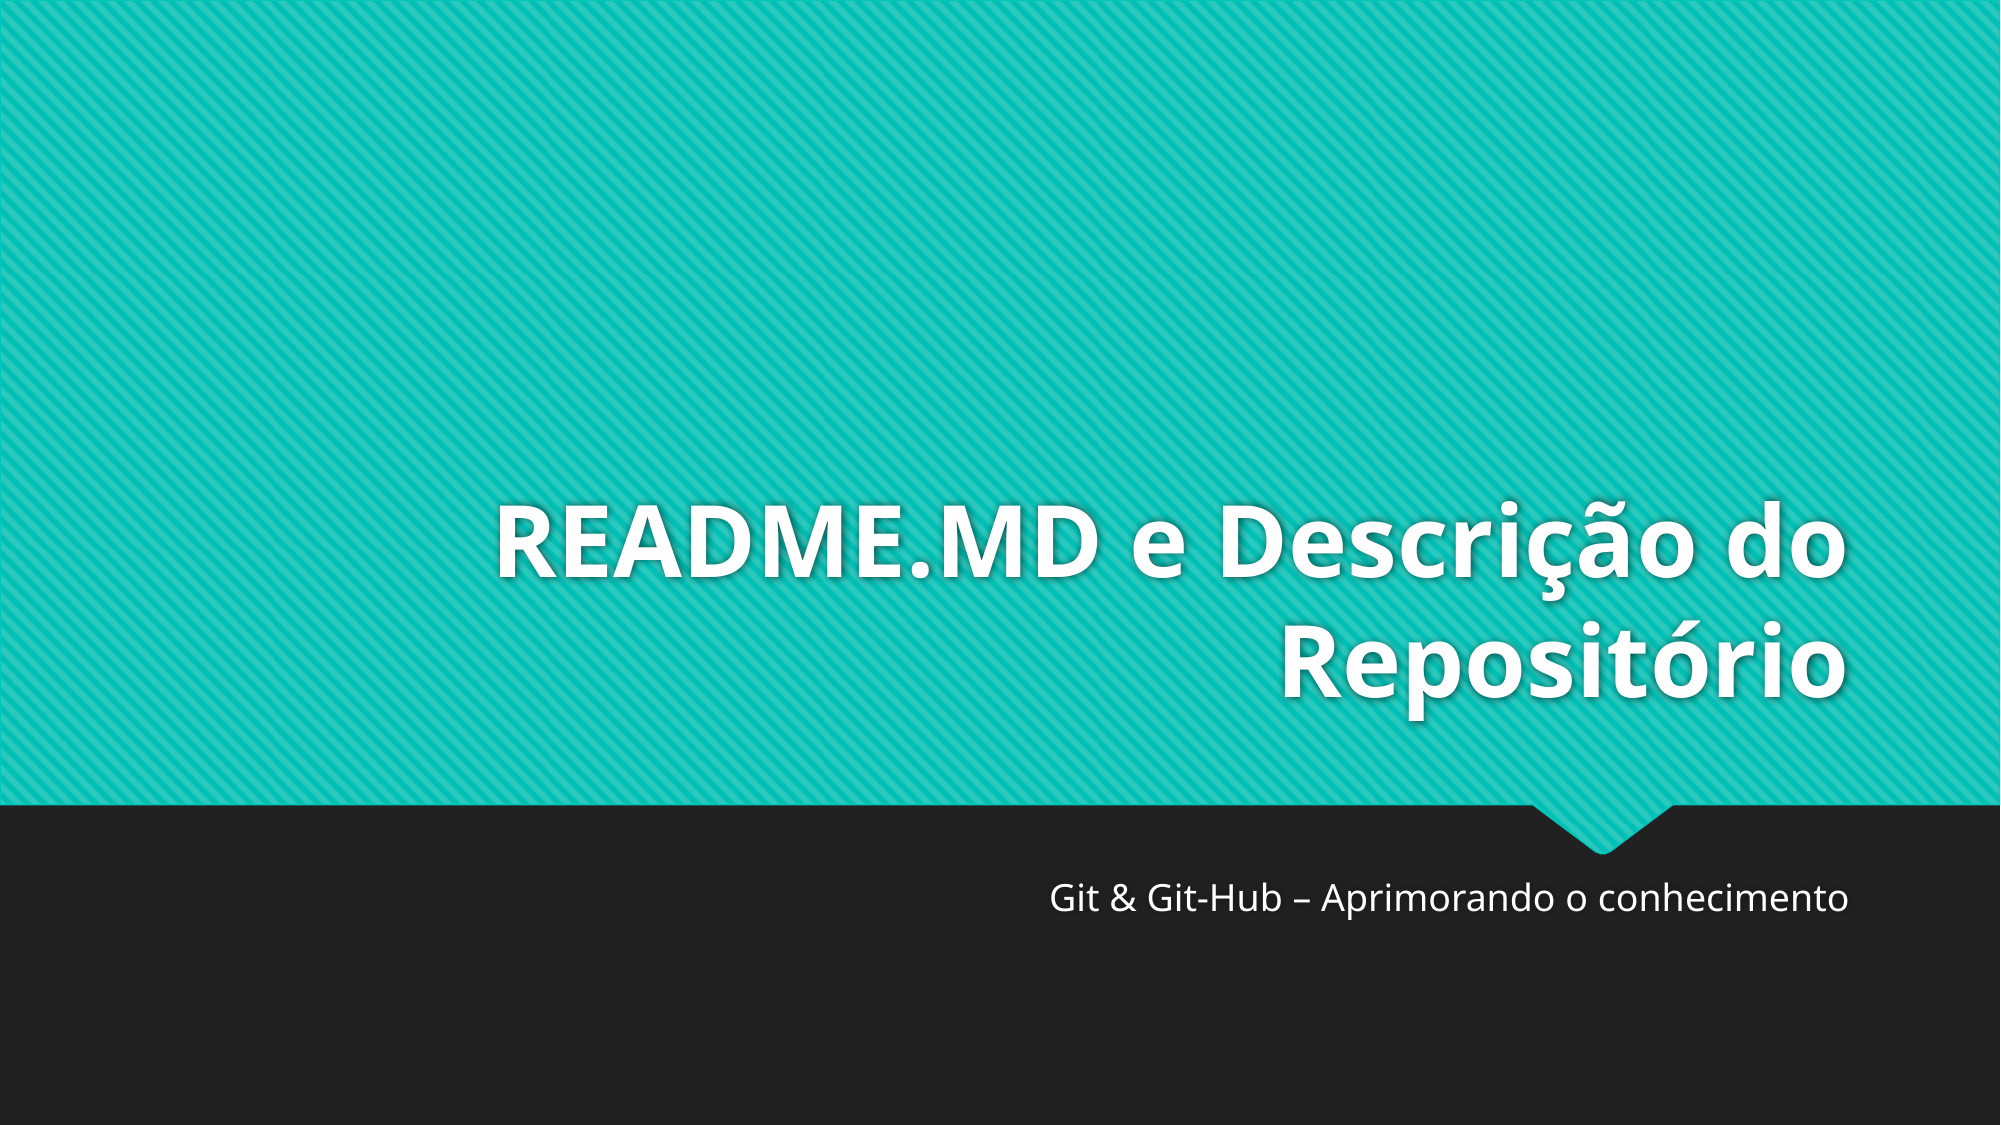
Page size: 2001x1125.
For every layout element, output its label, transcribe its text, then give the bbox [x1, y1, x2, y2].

title README.MD e Descrição do Repositório [132, 484, 1866, 726]
list Git & Git-Hub – Aprimorando o conhecimento [132, 866, 1866, 938]
